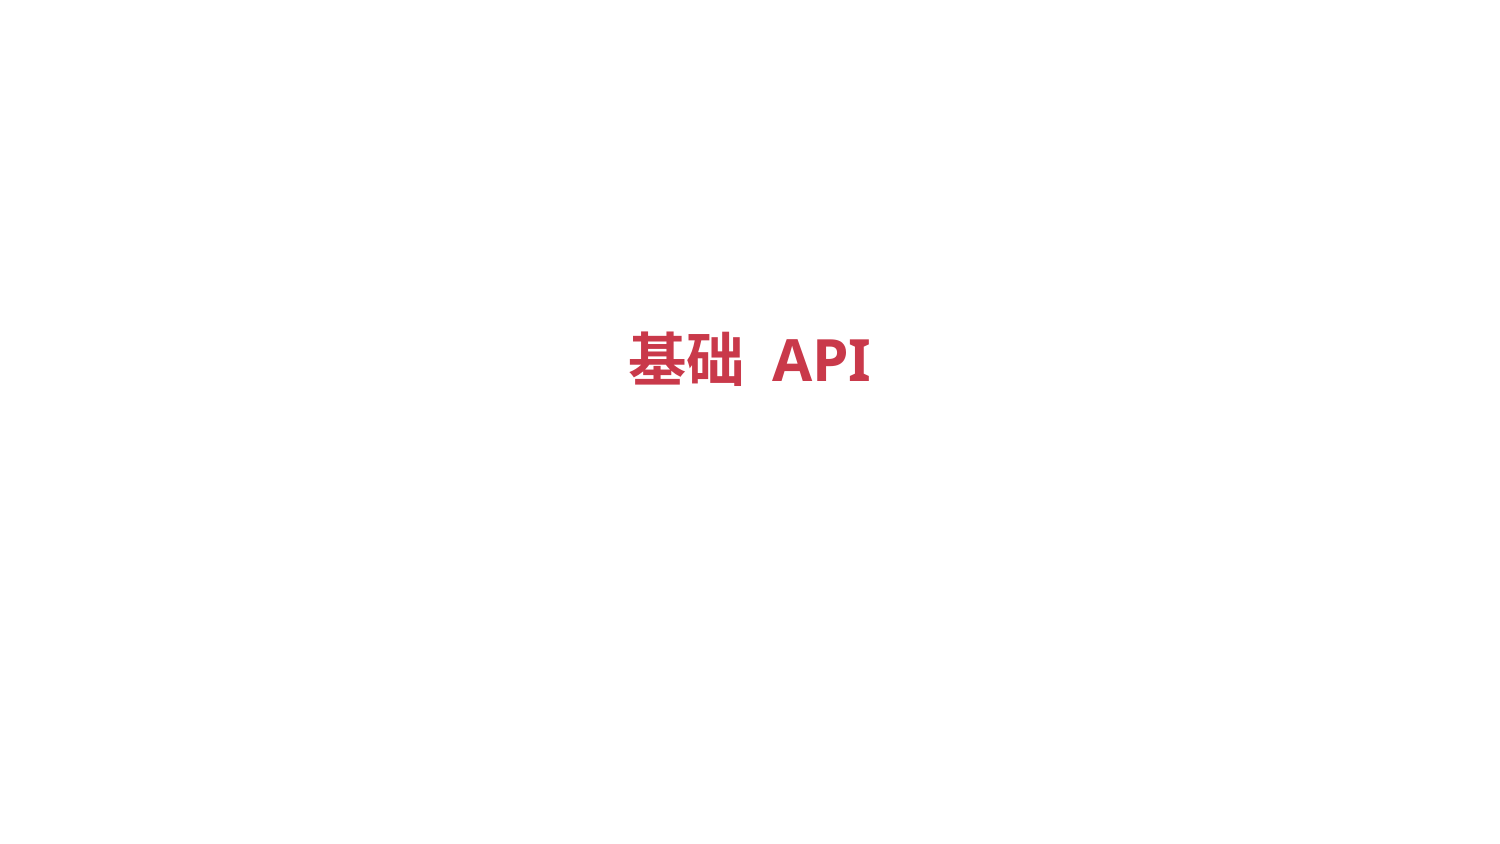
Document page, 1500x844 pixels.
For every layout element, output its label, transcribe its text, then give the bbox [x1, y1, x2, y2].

text_box 基础 API [0, 315, 1500, 401]
